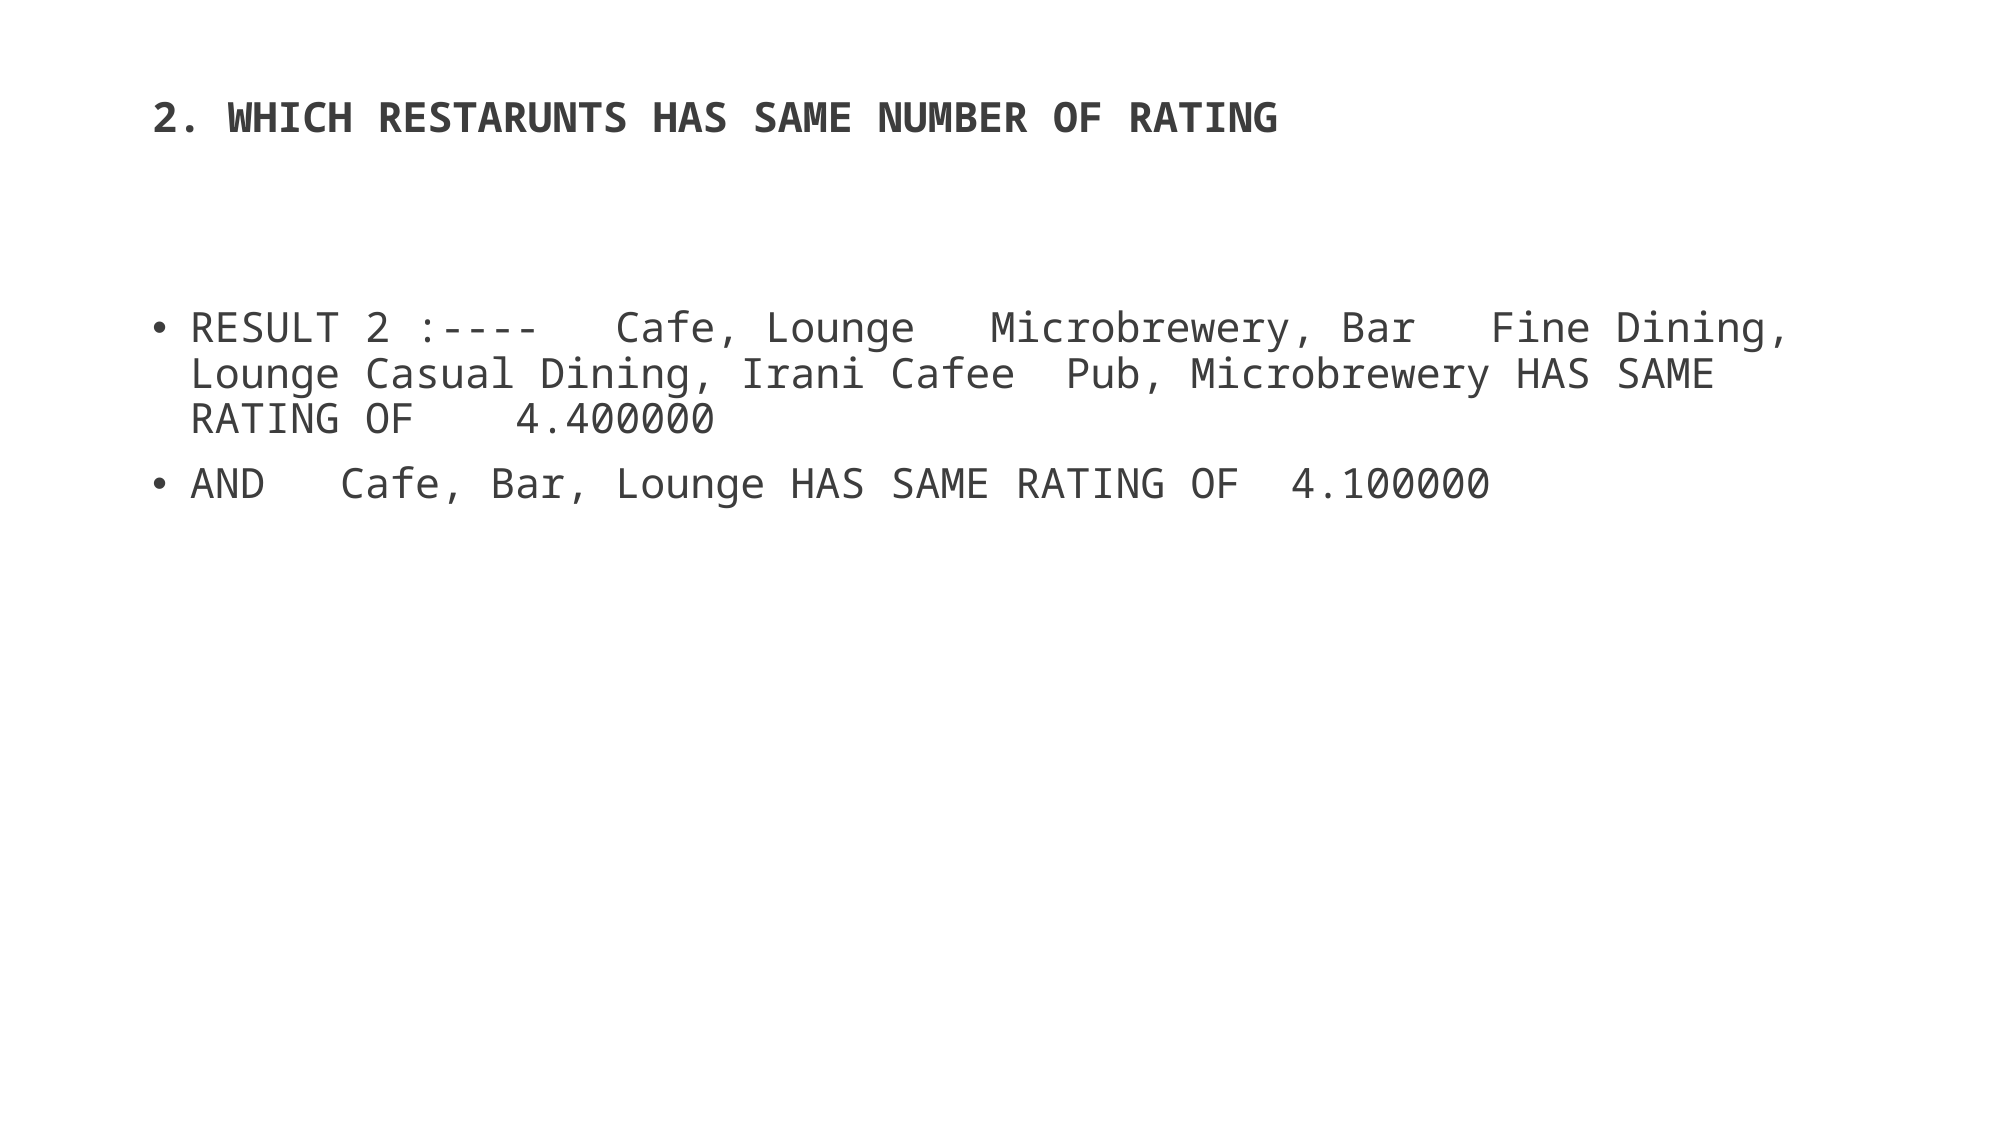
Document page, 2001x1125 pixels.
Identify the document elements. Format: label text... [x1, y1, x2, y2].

title 2. WHICH RESTARUNTS HAS SAME NUMBER OF RATING [137, 59, 1863, 278]
list RESULT 2 :---- Cafe, Lounge Microbrewery, Bar Fine Dining, Lounge Casual Dining, Irani Cafee Pub, Microbrewery HAS SAME RATING OF 4.400000 AND Cafe, Bar, Lounge HAS SAME RATING OF 4.100000 [137, 299, 1863, 1014]
